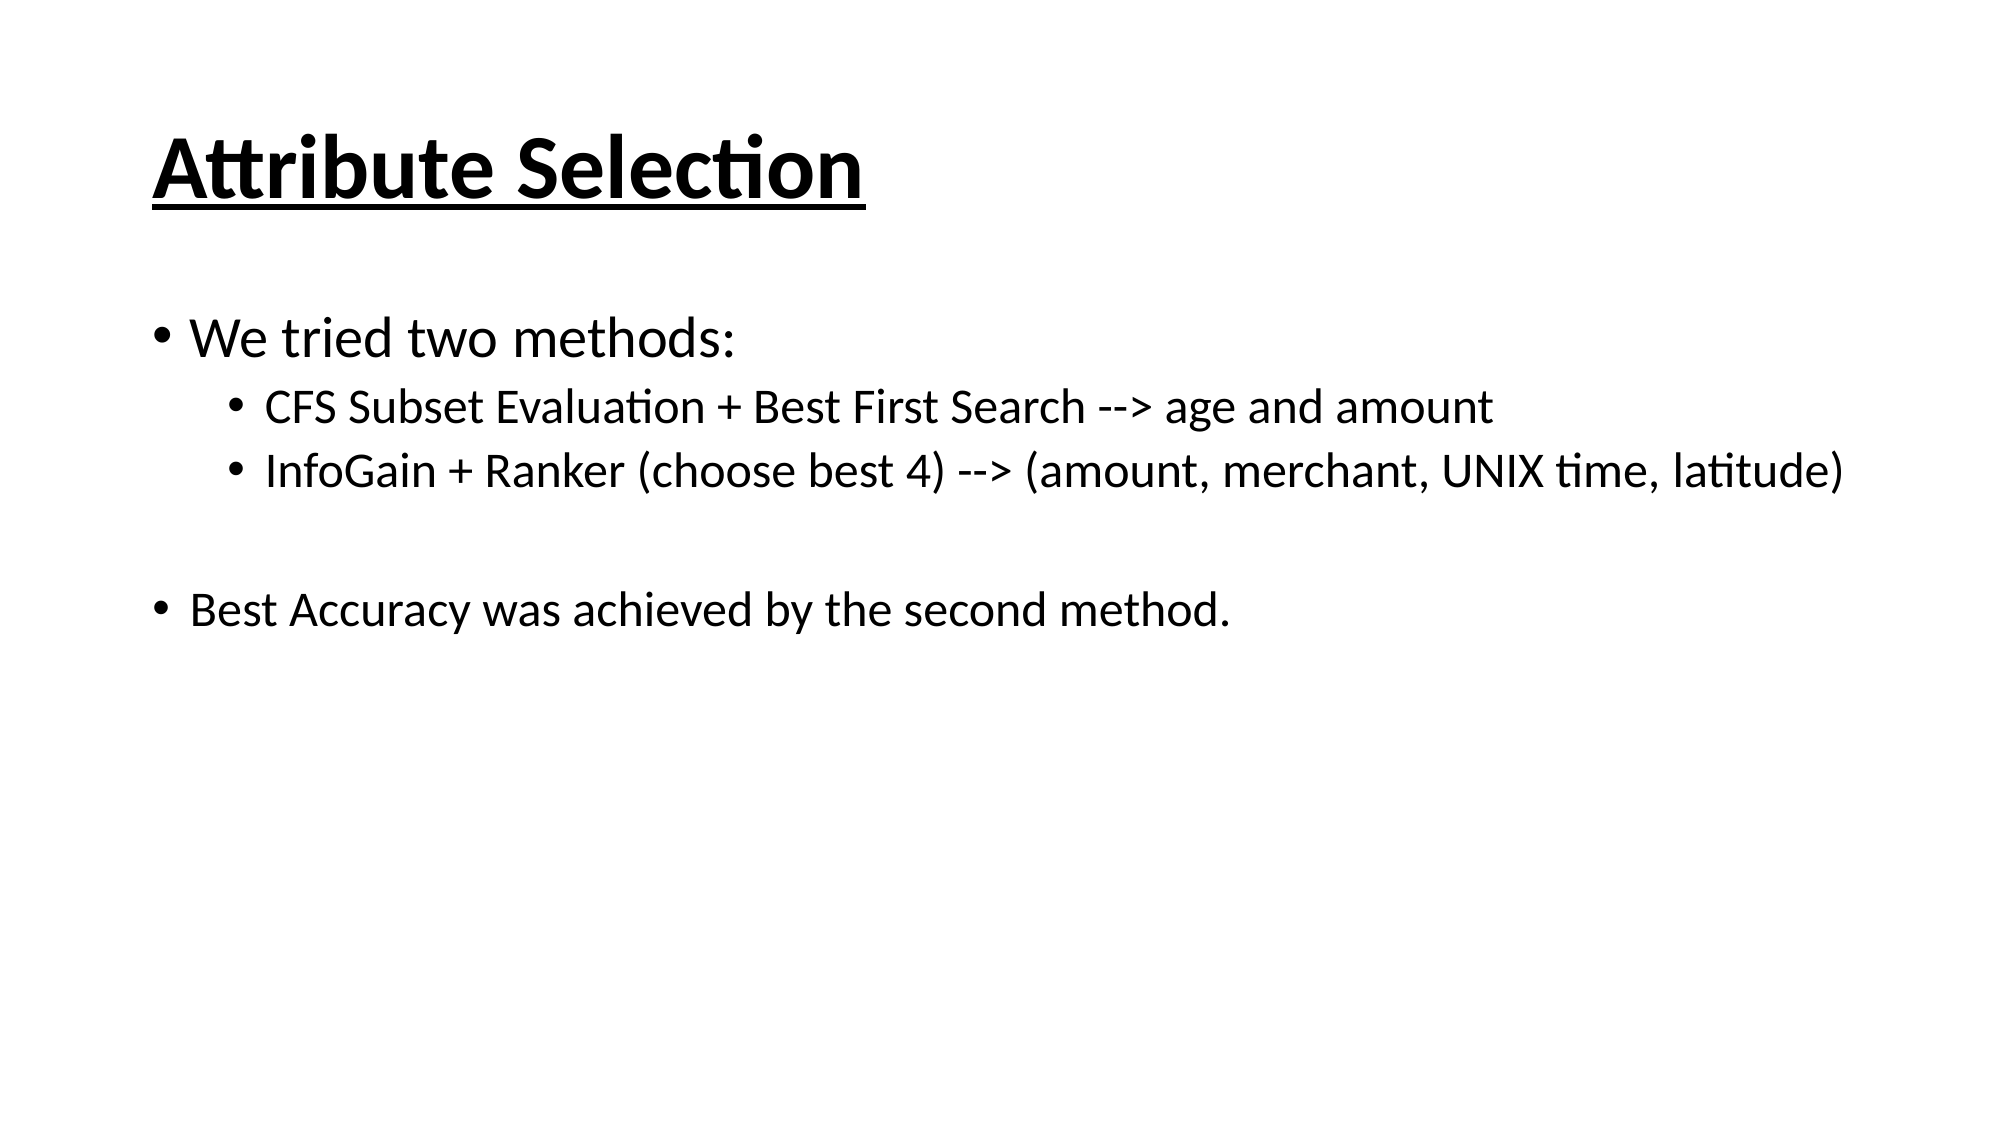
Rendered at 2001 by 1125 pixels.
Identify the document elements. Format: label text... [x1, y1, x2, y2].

title Attribute Selection [137, 59, 1863, 278]
list We tried two methods: CFS Subset Evaluation + Best First Search --> age and amount InfoGain + Ranker (choose best 4) --> (amount, merchant, UNIX time, latitude) Best Accuracy was achieved by the second method. [137, 299, 1863, 1014]
